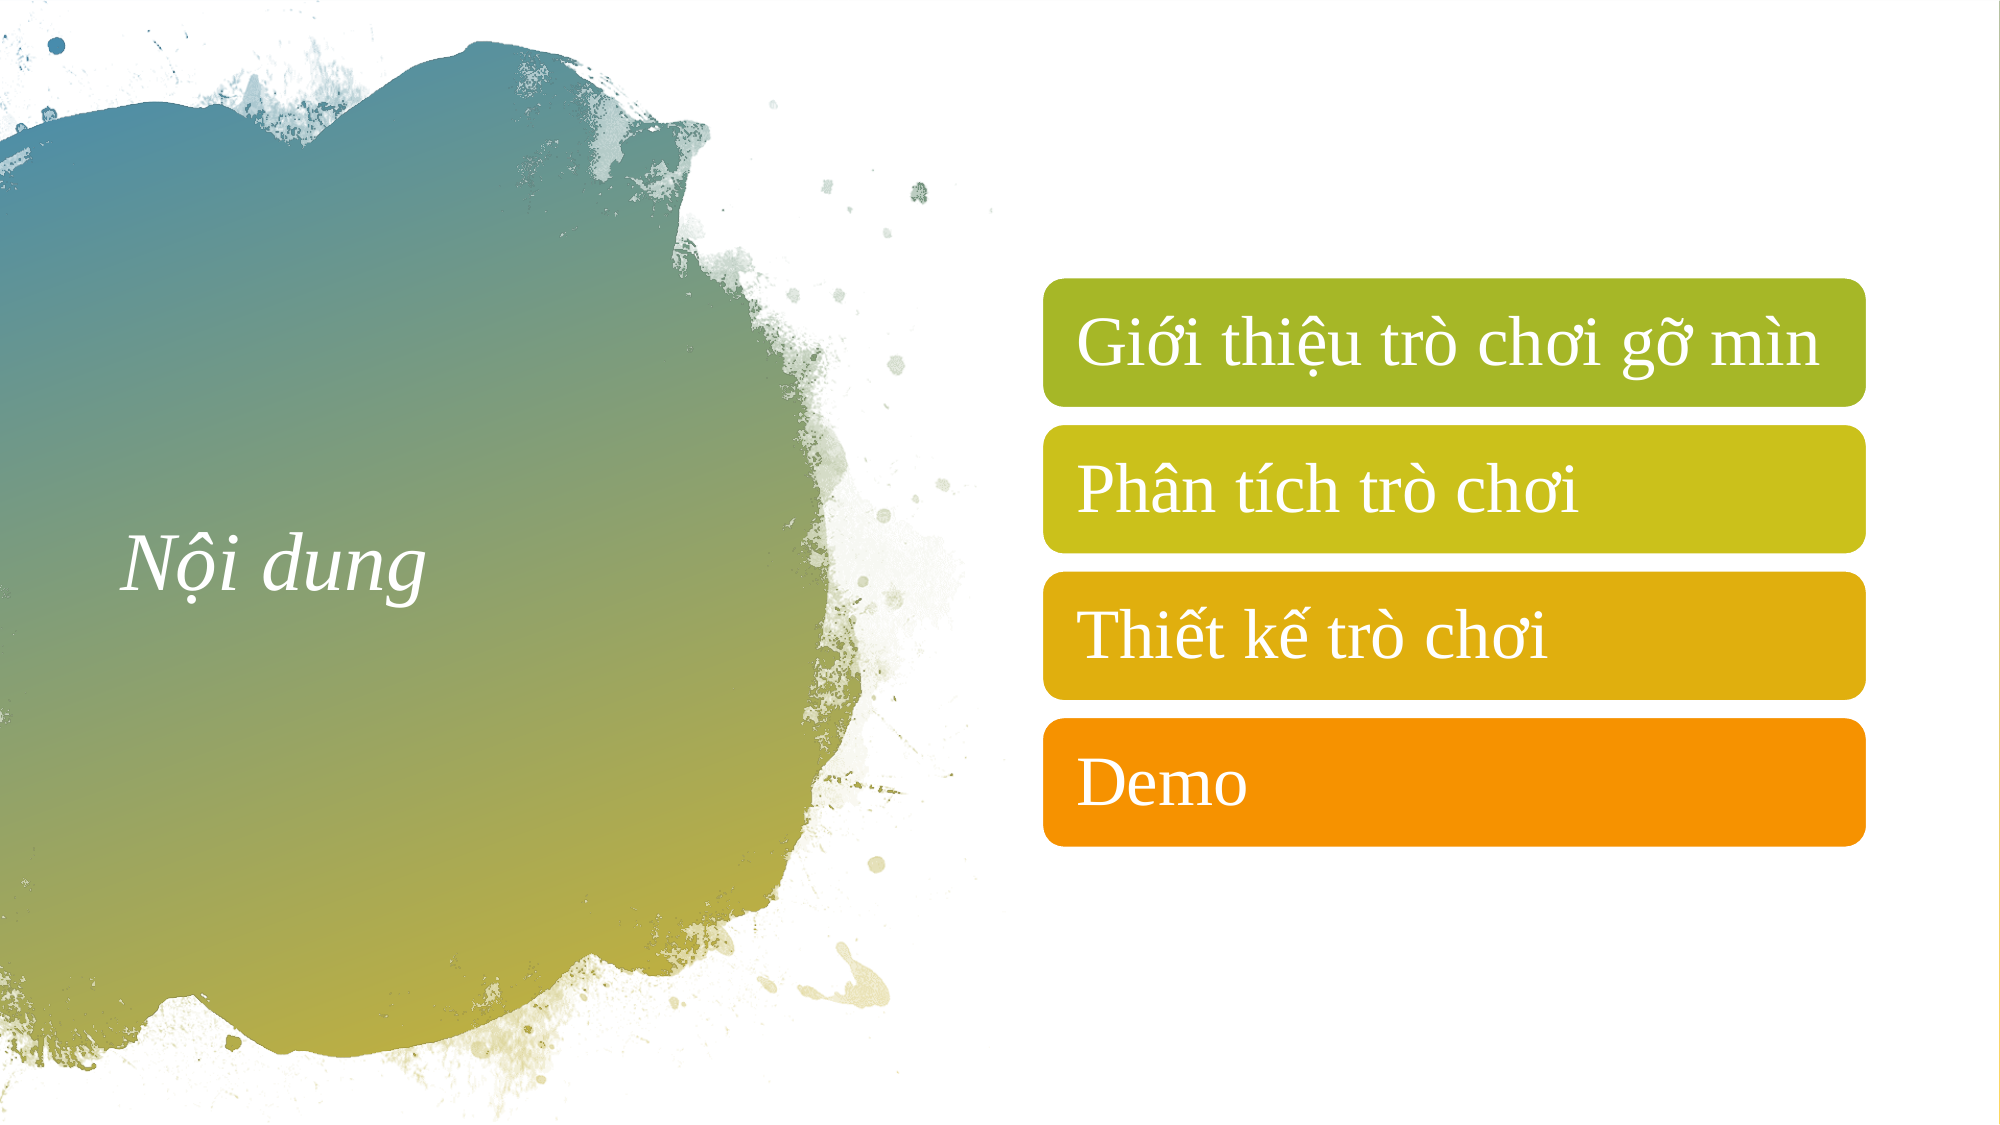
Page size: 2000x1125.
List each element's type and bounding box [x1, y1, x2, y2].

picture [0, 0, 2000, 1125]
list [1042, 156, 1867, 969]
